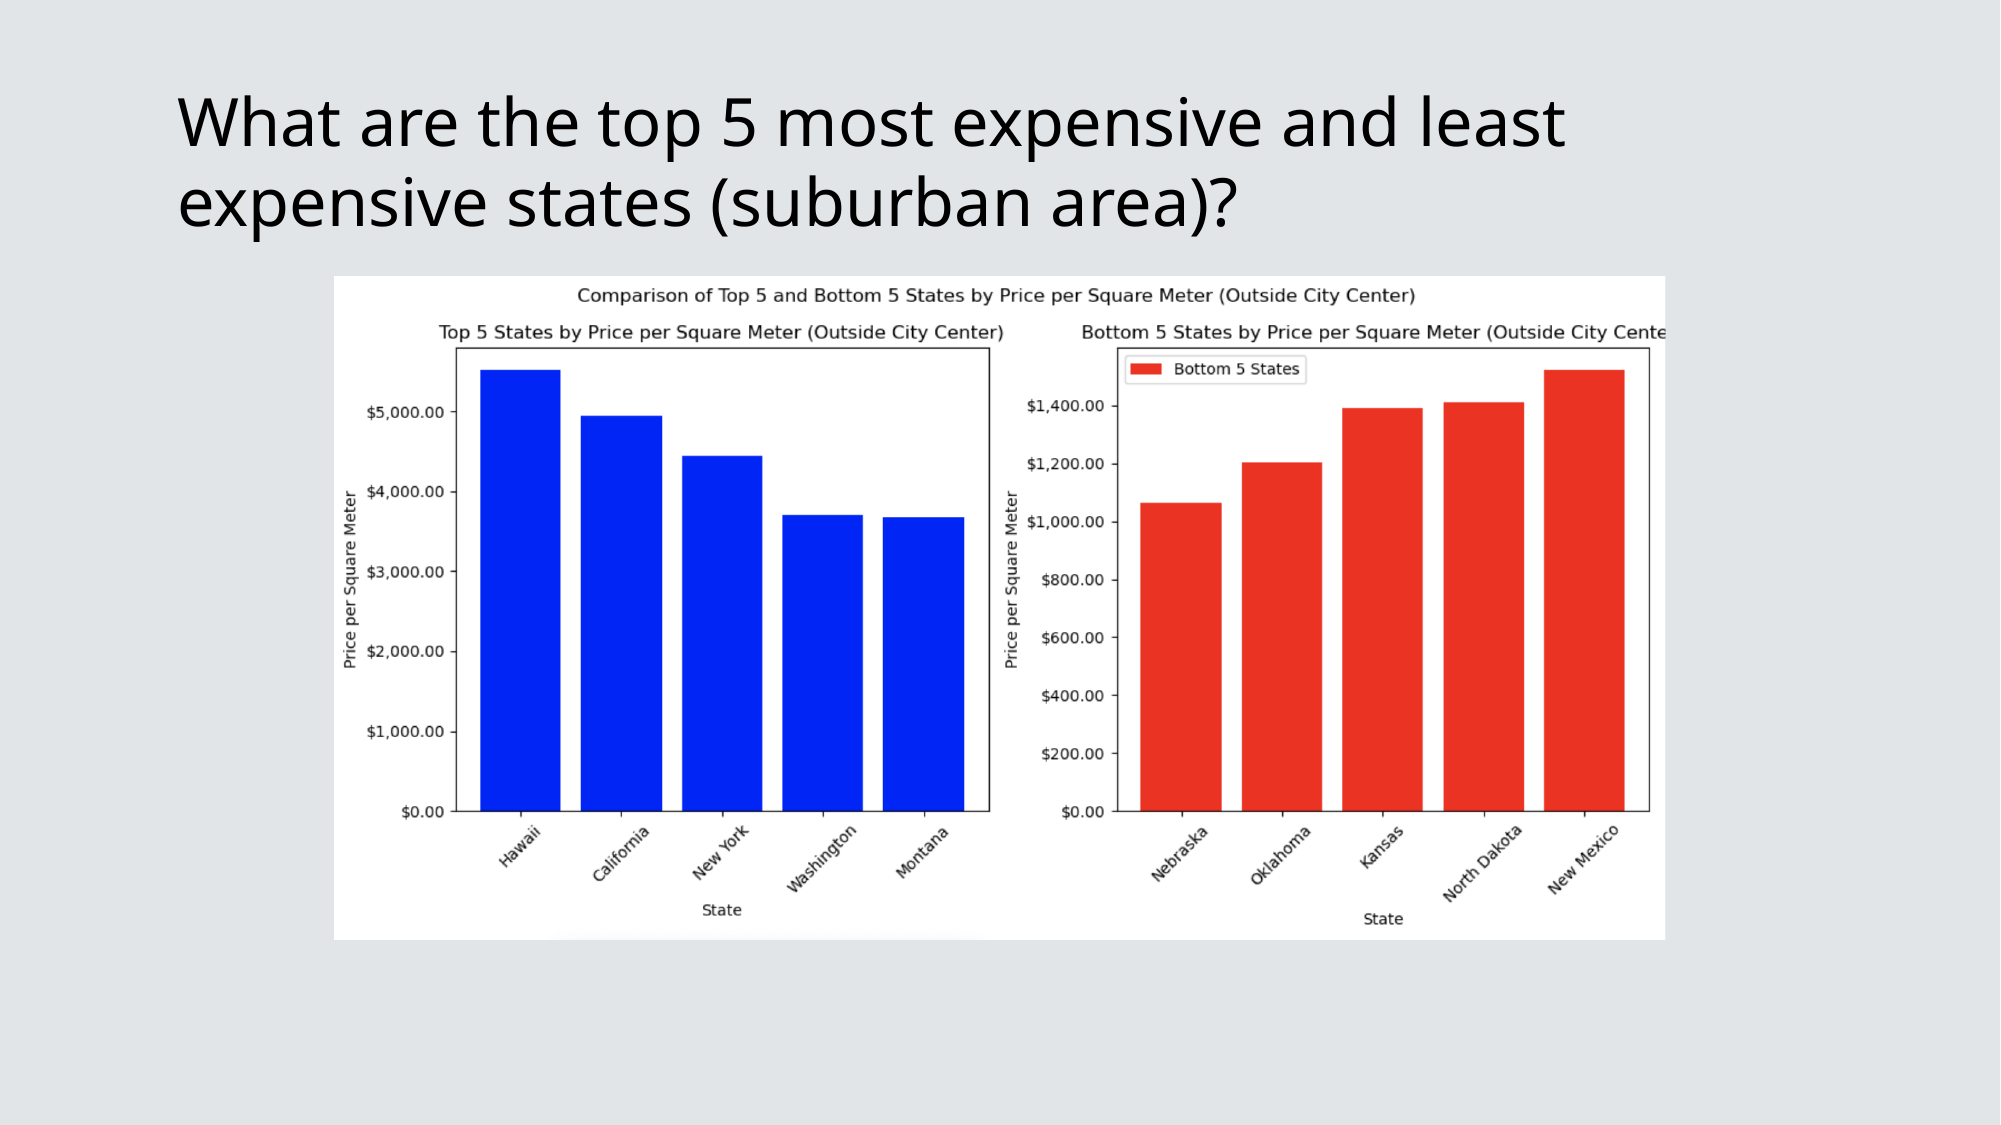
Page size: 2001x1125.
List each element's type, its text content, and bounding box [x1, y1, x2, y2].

title What are the top 5 most expensive and least expensive states (suburban area)? [162, 64, 1838, 248]
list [334, 276, 1666, 940]
